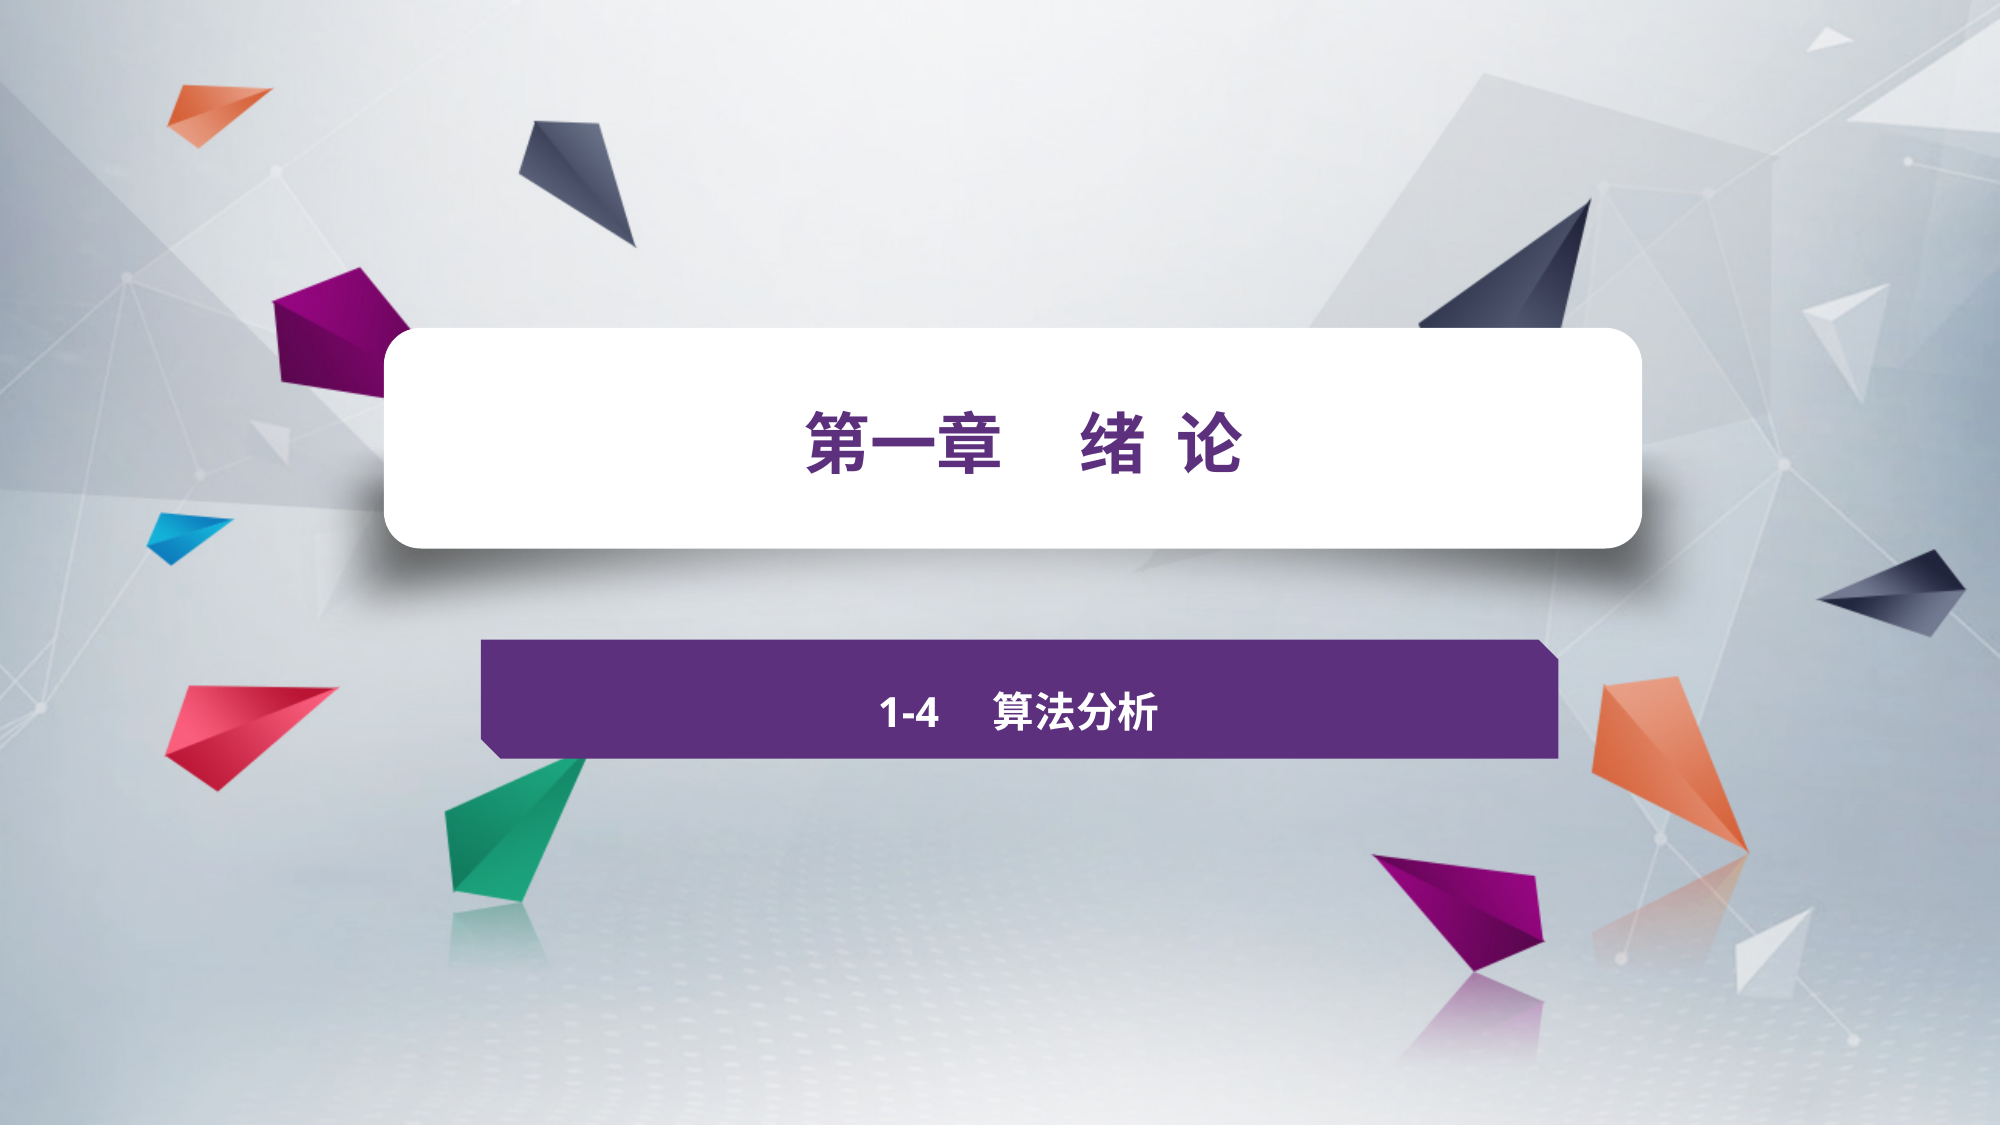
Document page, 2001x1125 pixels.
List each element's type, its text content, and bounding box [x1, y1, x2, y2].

text_box v [382, 326, 1644, 447]
text_box [479, 641, 1560, 760]
text_box 1-4 算法分析 [554, 653, 1483, 743]
text_box 第一章 绪 论 [469, 394, 1578, 447]
picture [0, 0, 2000, 1125]
